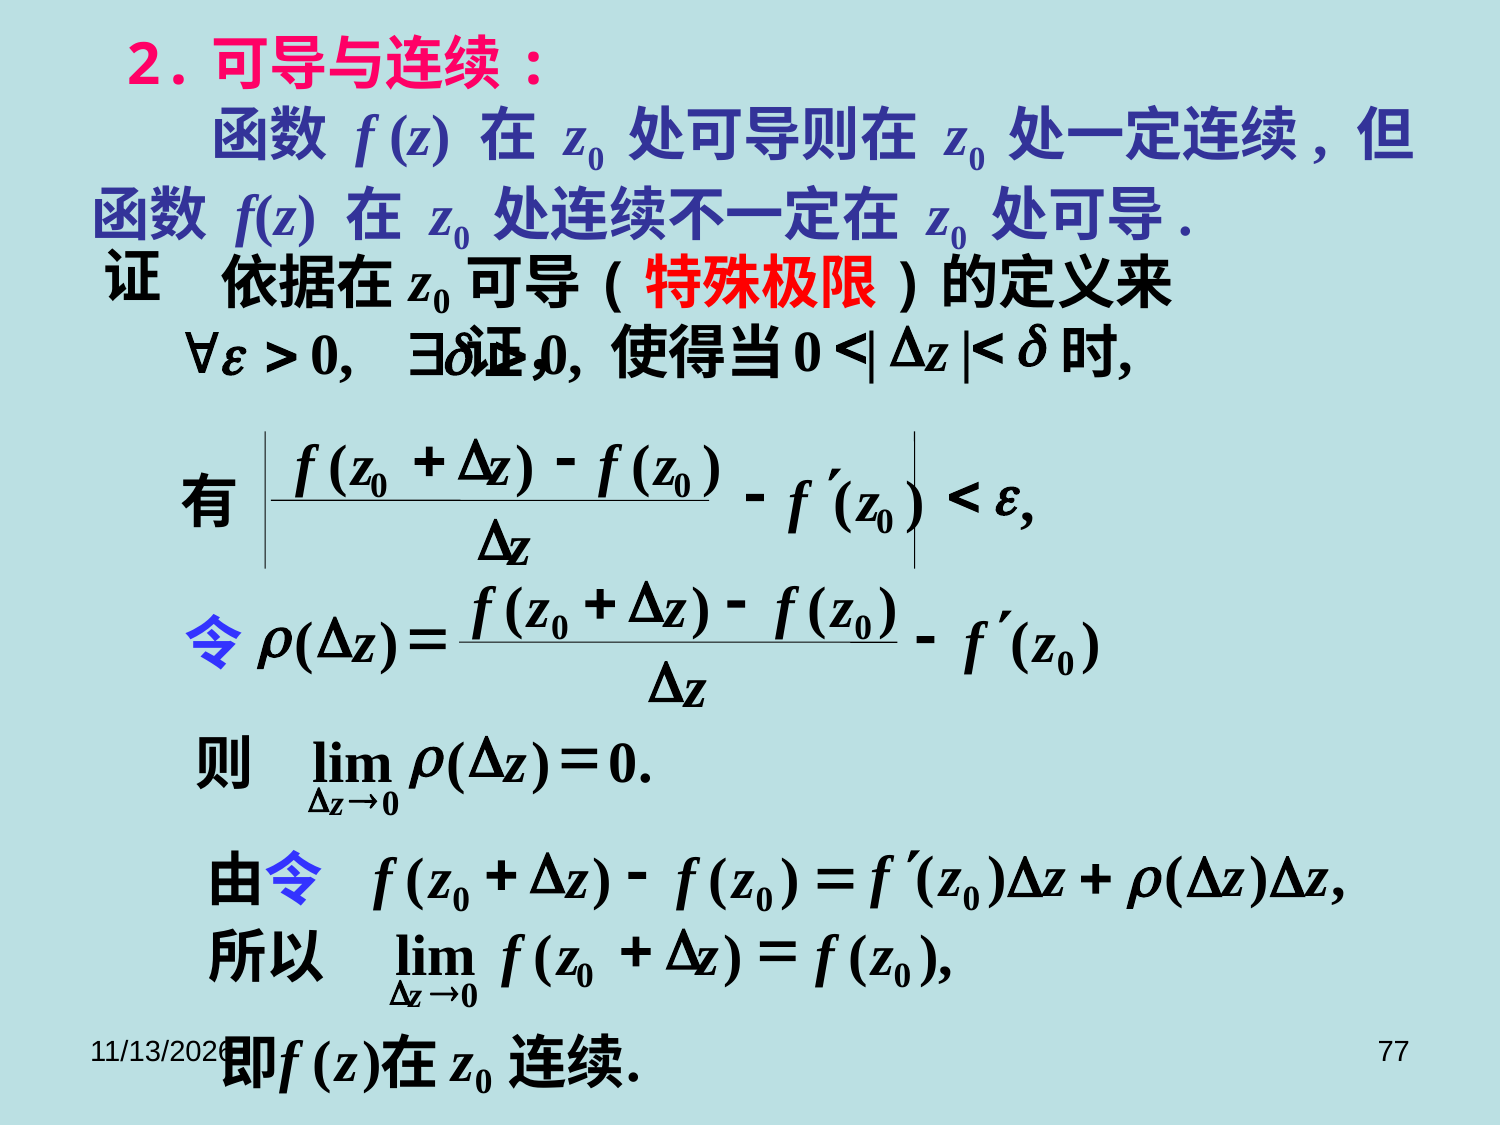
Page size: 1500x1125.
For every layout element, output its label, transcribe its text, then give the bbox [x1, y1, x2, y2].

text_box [206, 834, 846, 910]
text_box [194, 720, 656, 823]
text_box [206, 910, 978, 1020]
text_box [220, 1023, 688, 1101]
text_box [182, 562, 1102, 720]
text_box 2.可导与连续: [112, 19, 625, 90]
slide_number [75, 1024, 425, 1103]
slide_number 77 [1074, 1024, 1425, 1103]
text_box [608, 306, 1180, 386]
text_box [218, 243, 1235, 321]
text_box 证 [88, 231, 514, 317]
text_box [174, 328, 644, 393]
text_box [178, 420, 1048, 585]
text_box 函数 f (z) 在 z0 处可导则在 z0 处一定连续, 但函数 f(z) 在 z0 处连续不一定在 z0 处可导. [76, 90, 1447, 265]
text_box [846, 846, 1393, 917]
